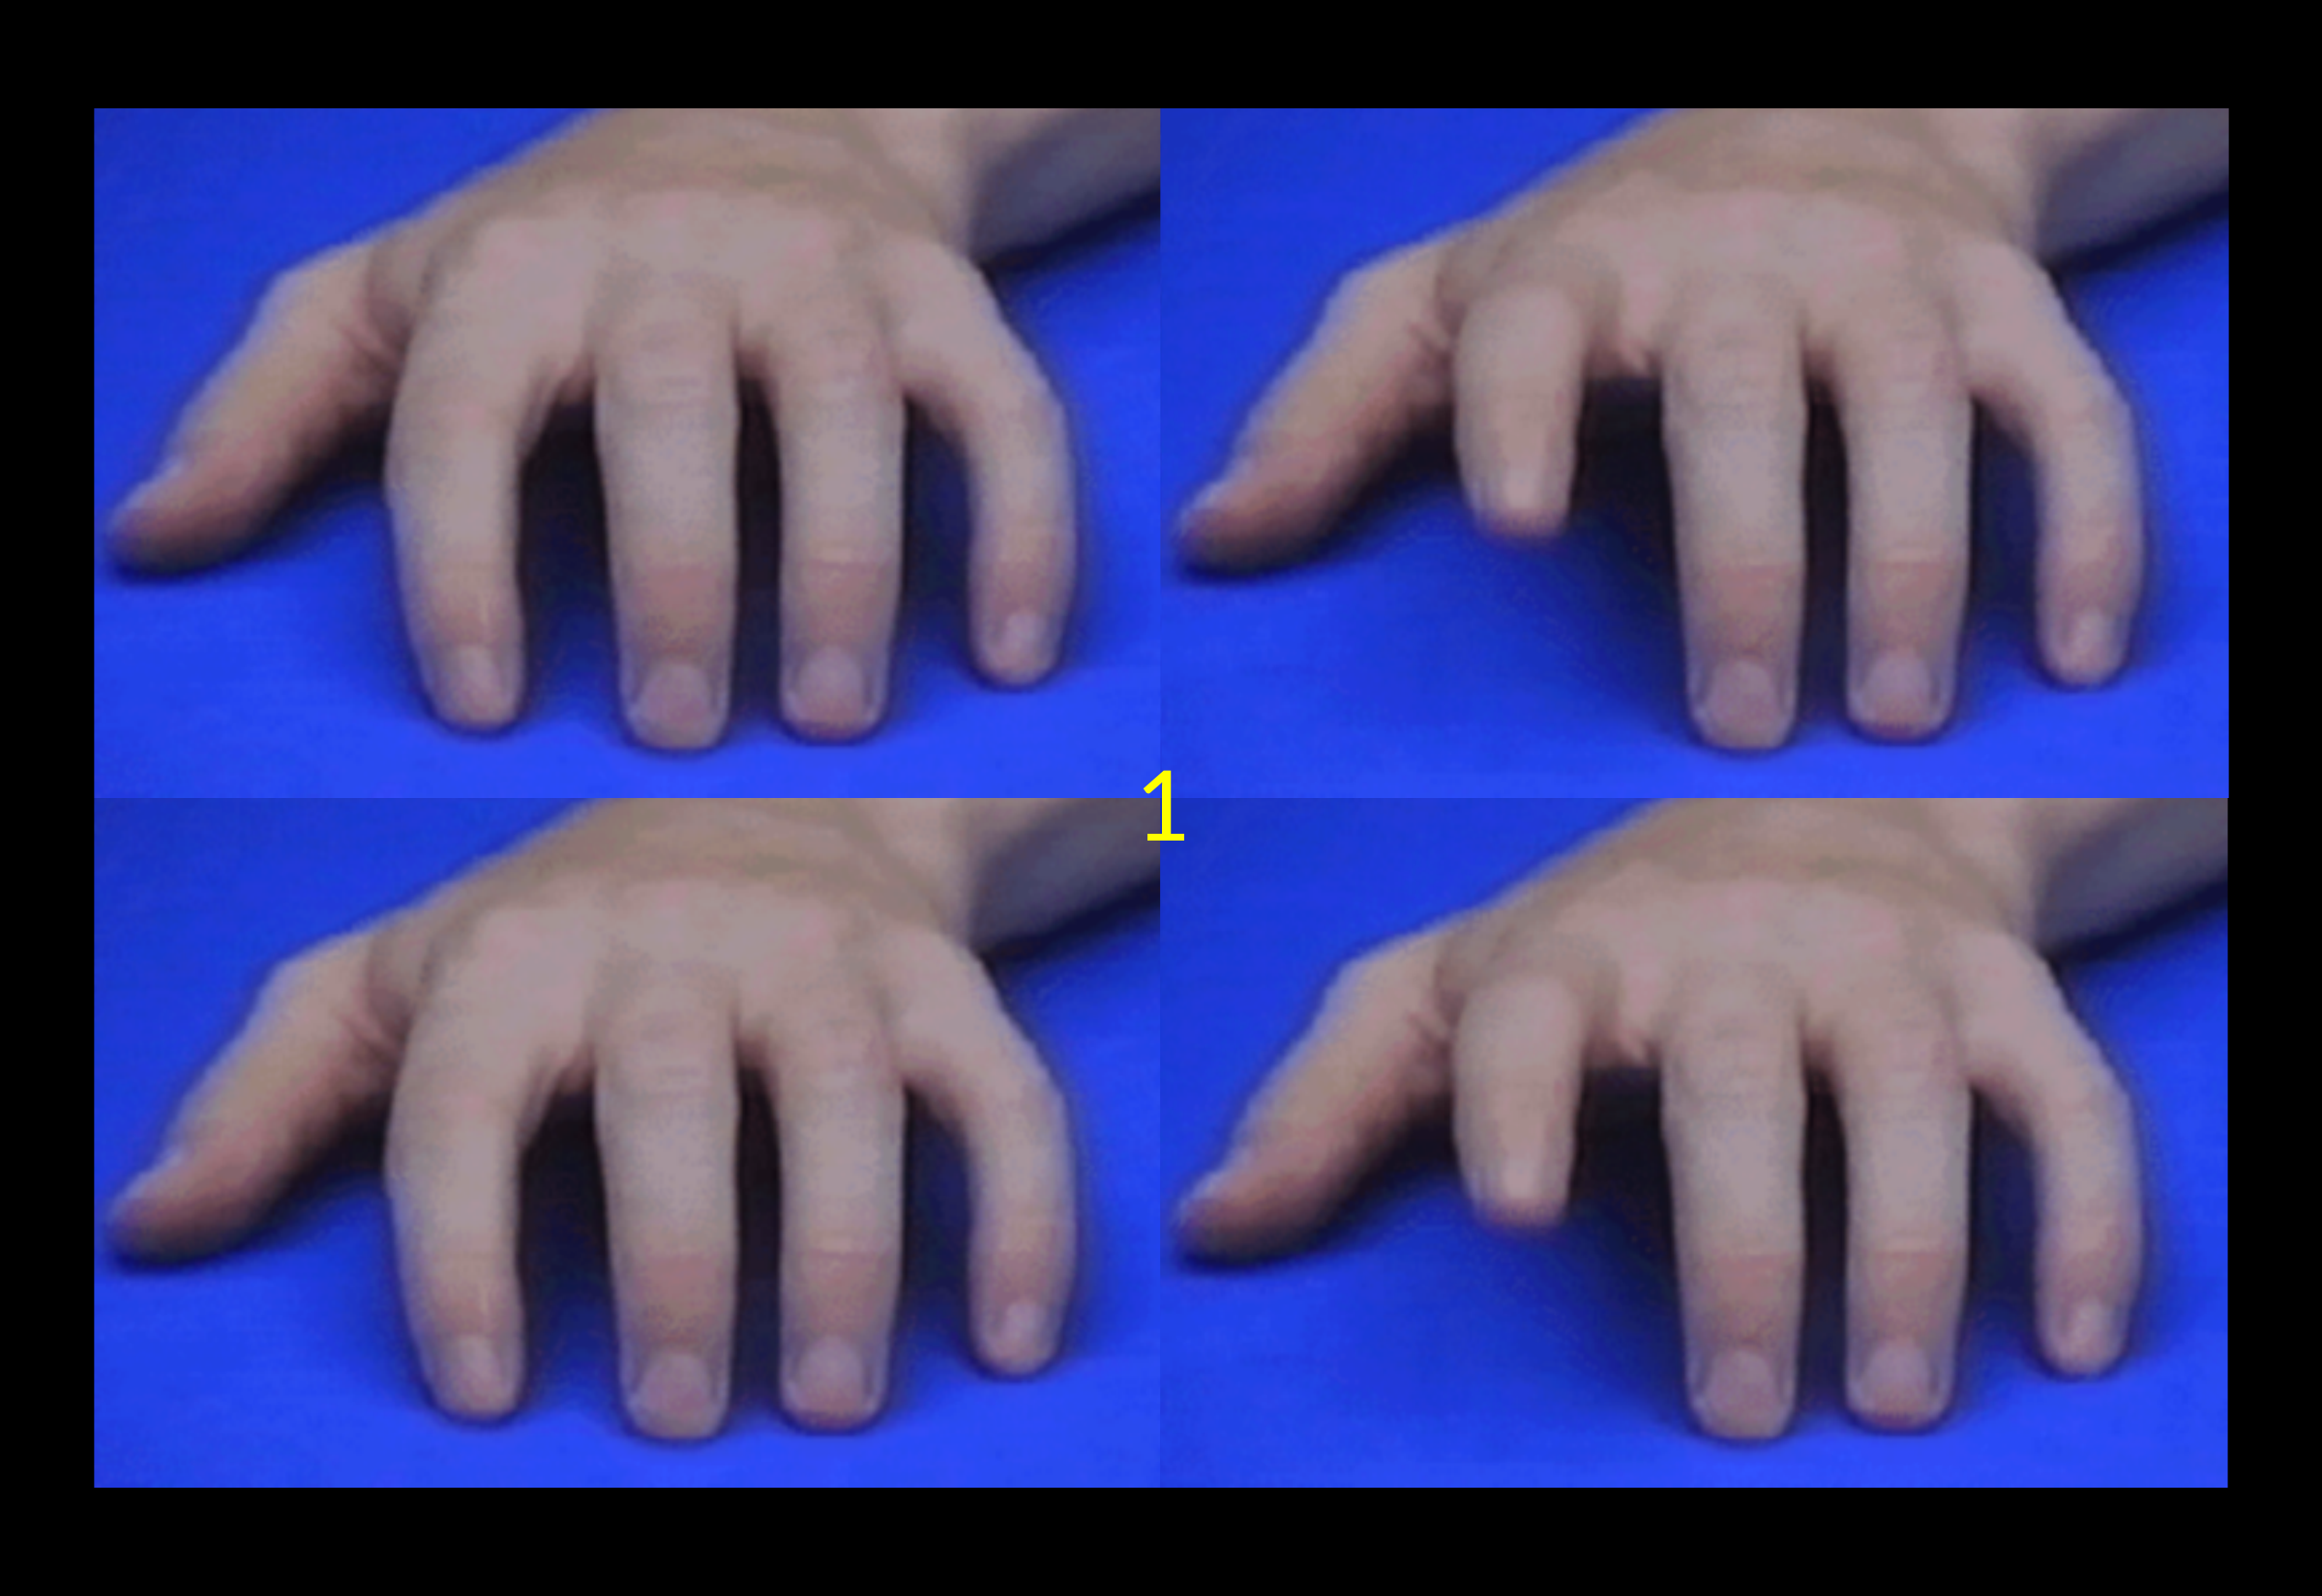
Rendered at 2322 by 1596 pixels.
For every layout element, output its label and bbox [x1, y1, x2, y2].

picture [94, 108, 2229, 1488]
